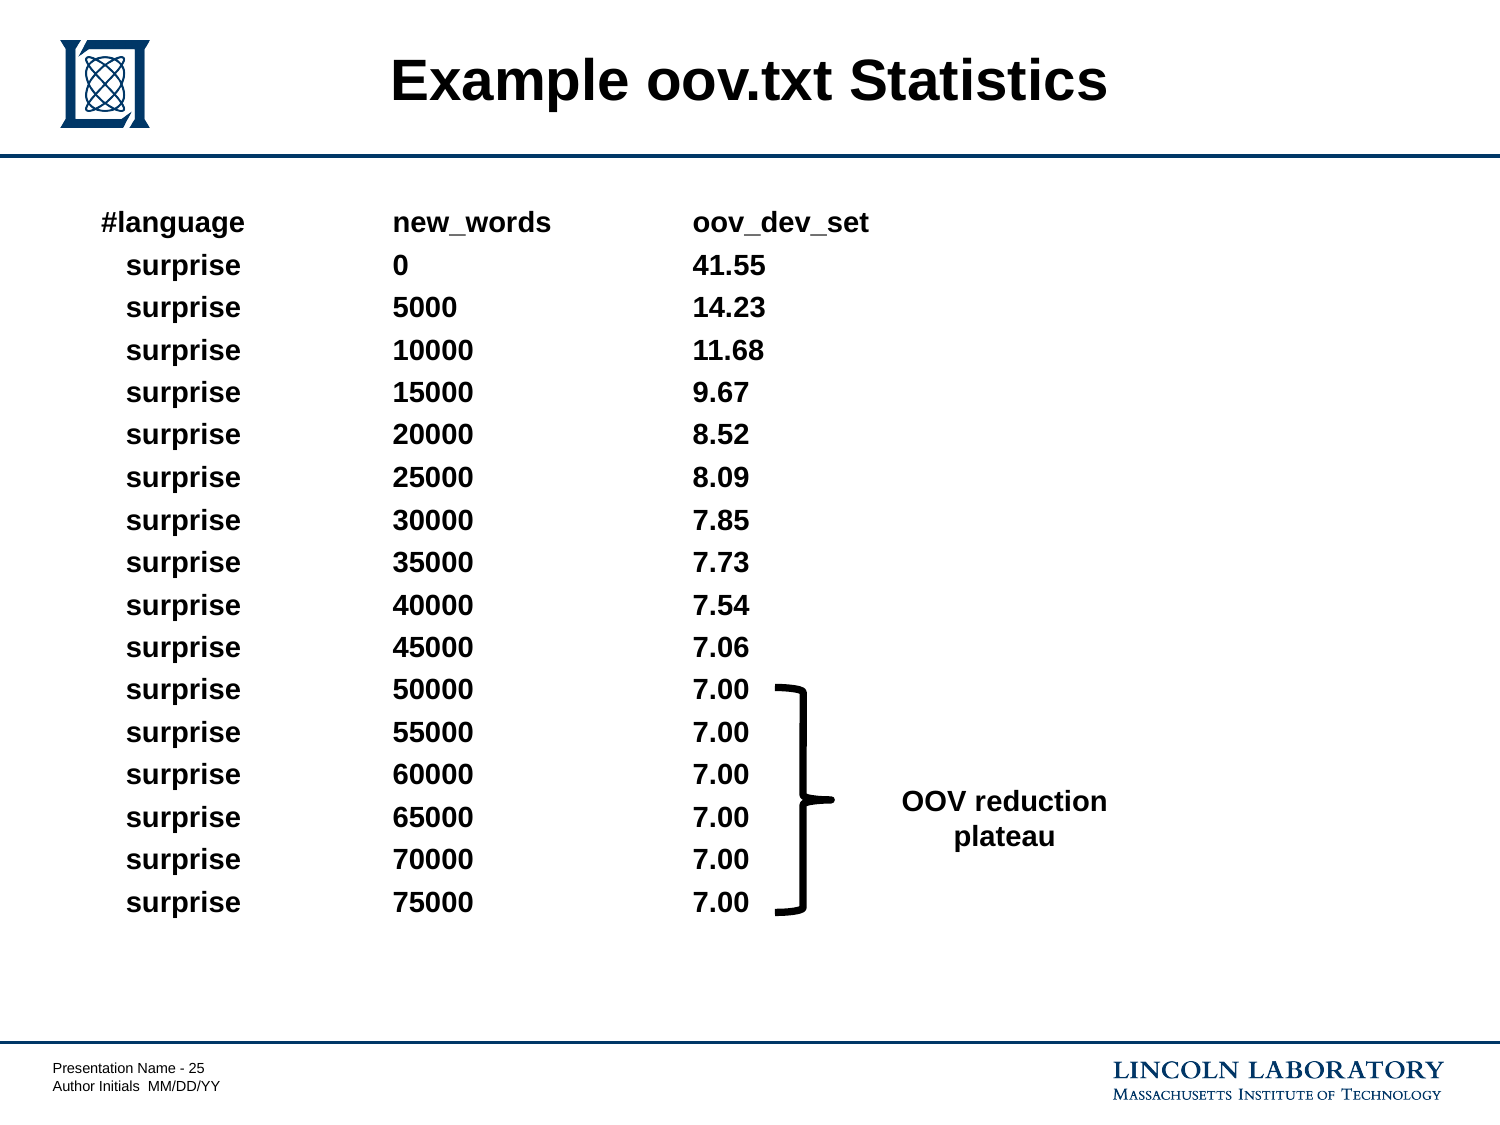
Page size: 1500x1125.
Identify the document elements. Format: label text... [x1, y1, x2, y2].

text_box [774, 687, 832, 913]
text_box OOV reduction plateau [868, 774, 1141, 860]
picture [60, 40, 150, 128]
picture [1111, 1061, 1444, 1100]
list #language new_words oov_dev_set surprise 0 41.55 surprise 5000 14.23 surprise 10000 11.68 surprise 15000 9.67 surprise 20000 8.52 surprise 25000 8.09 surprise 30000 7.85 surprise 35000 7.73 surprise 40000 7.54 surprise 45000 7.06 surprise 50000 7.00 surprise 55000 7.00 surprise 60000 7.00 surprise 65000 7.00 surprise 70000 7.00 surprise 75000 7.00 [78, 211, 1422, 1004]
title Example oov.txt Statistics [154, 16, 1346, 151]
